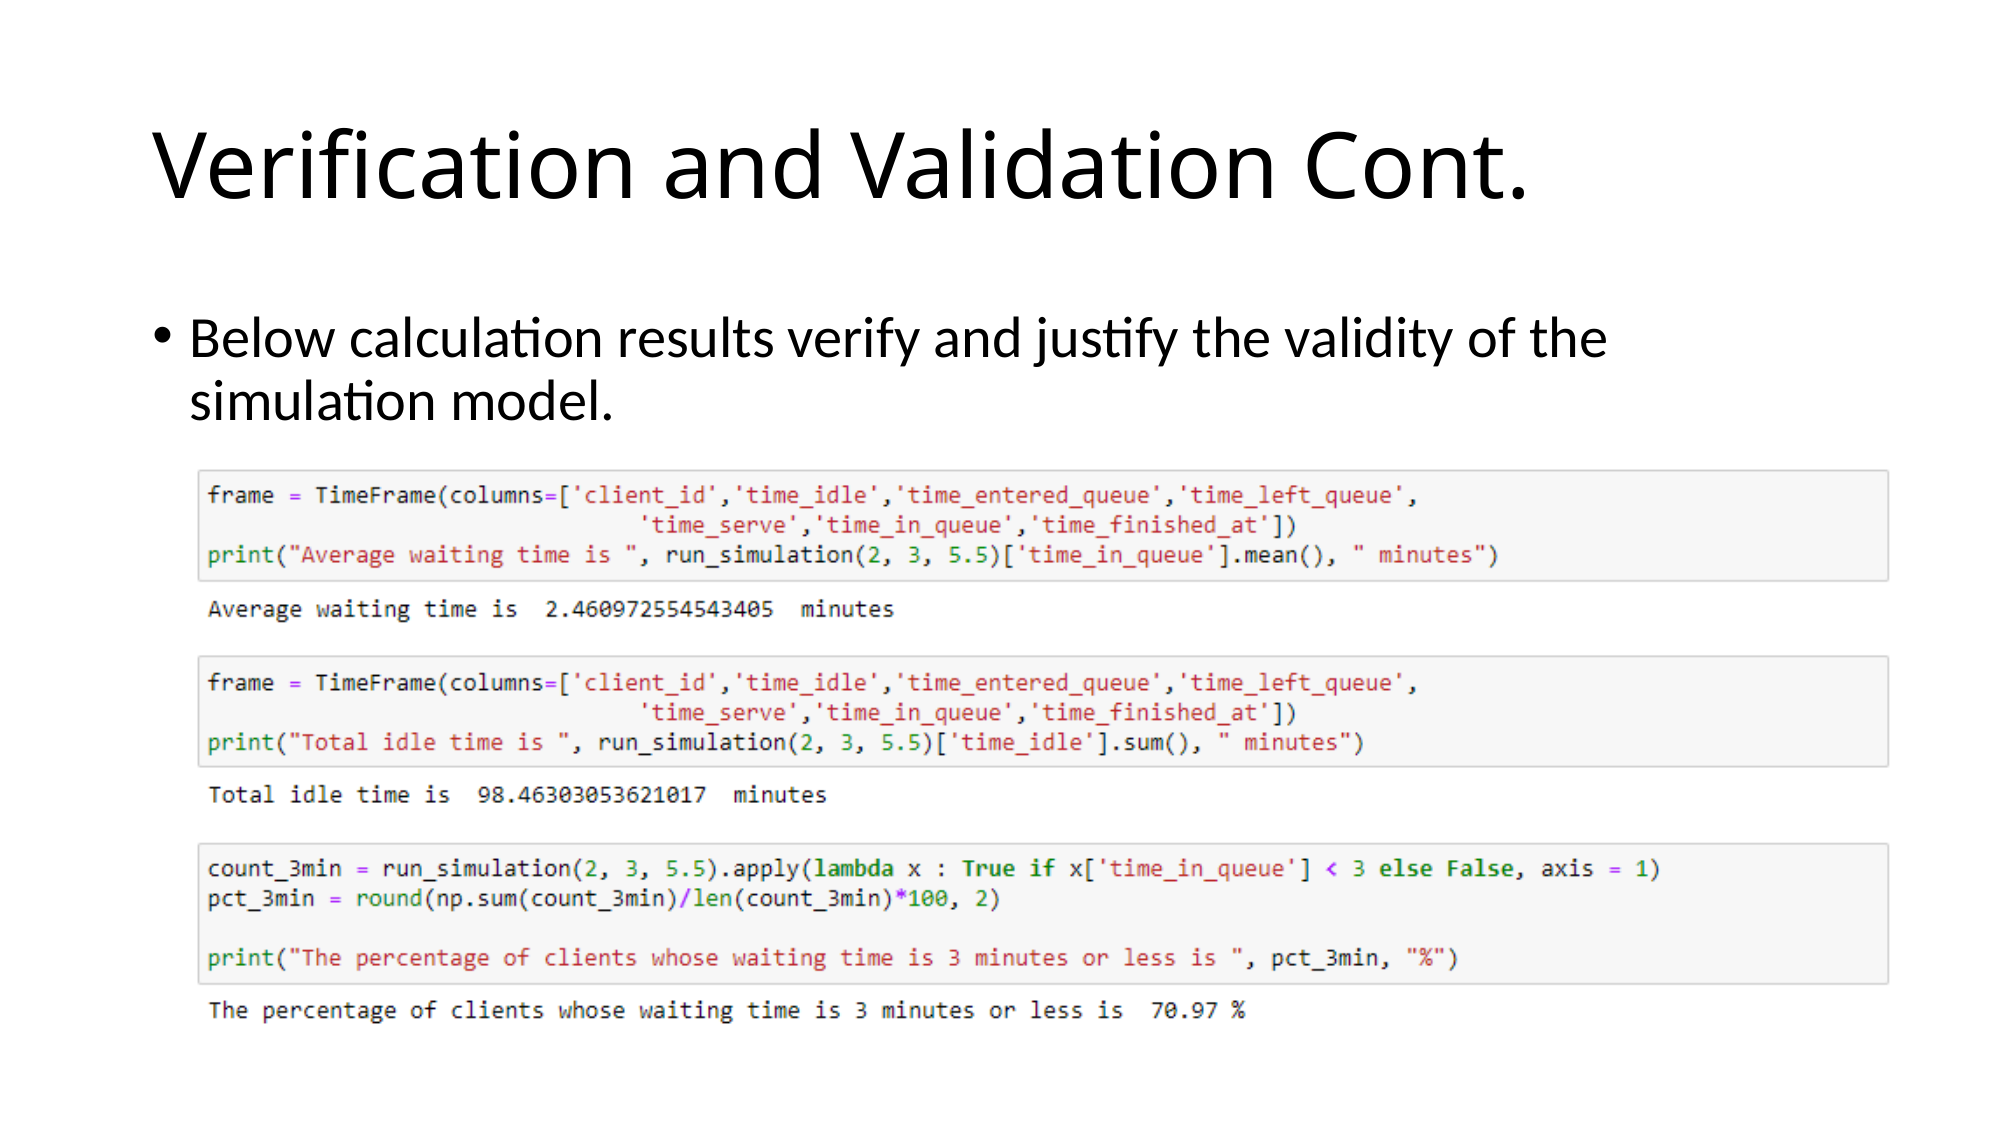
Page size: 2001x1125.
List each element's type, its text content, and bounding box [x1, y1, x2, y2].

title Verification and Validation Cont. [137, 59, 1863, 278]
picture [191, 463, 1900, 1036]
list Below calculation results verify and justify the validity of the simulation model. [137, 299, 1863, 1014]
